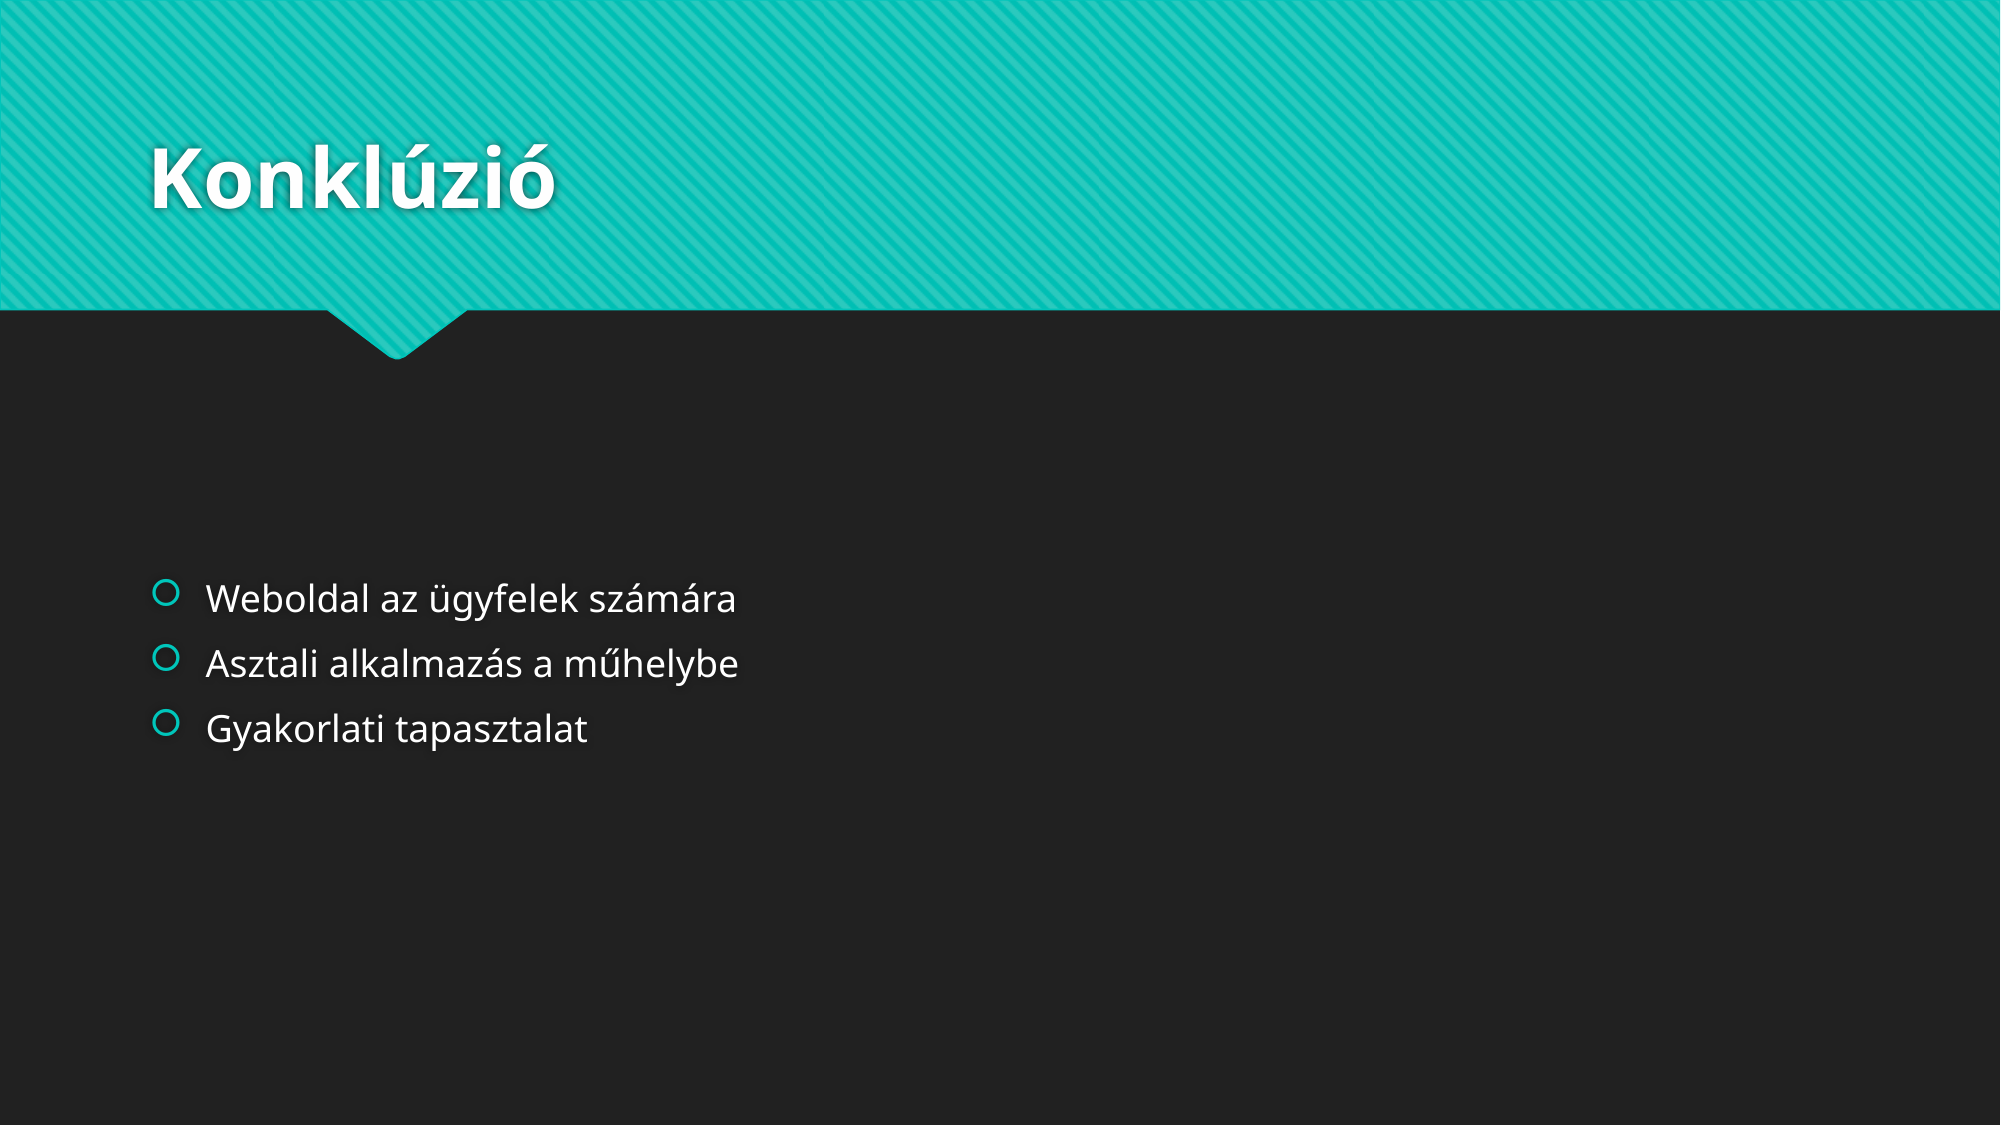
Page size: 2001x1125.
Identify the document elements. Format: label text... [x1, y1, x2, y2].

title Konklúzió [132, 73, 1868, 233]
list Weboldal az ügyfelek számára Asztali alkalmazás a műhelybe Gyakorlati tapasztalat [134, 364, 1866, 962]
